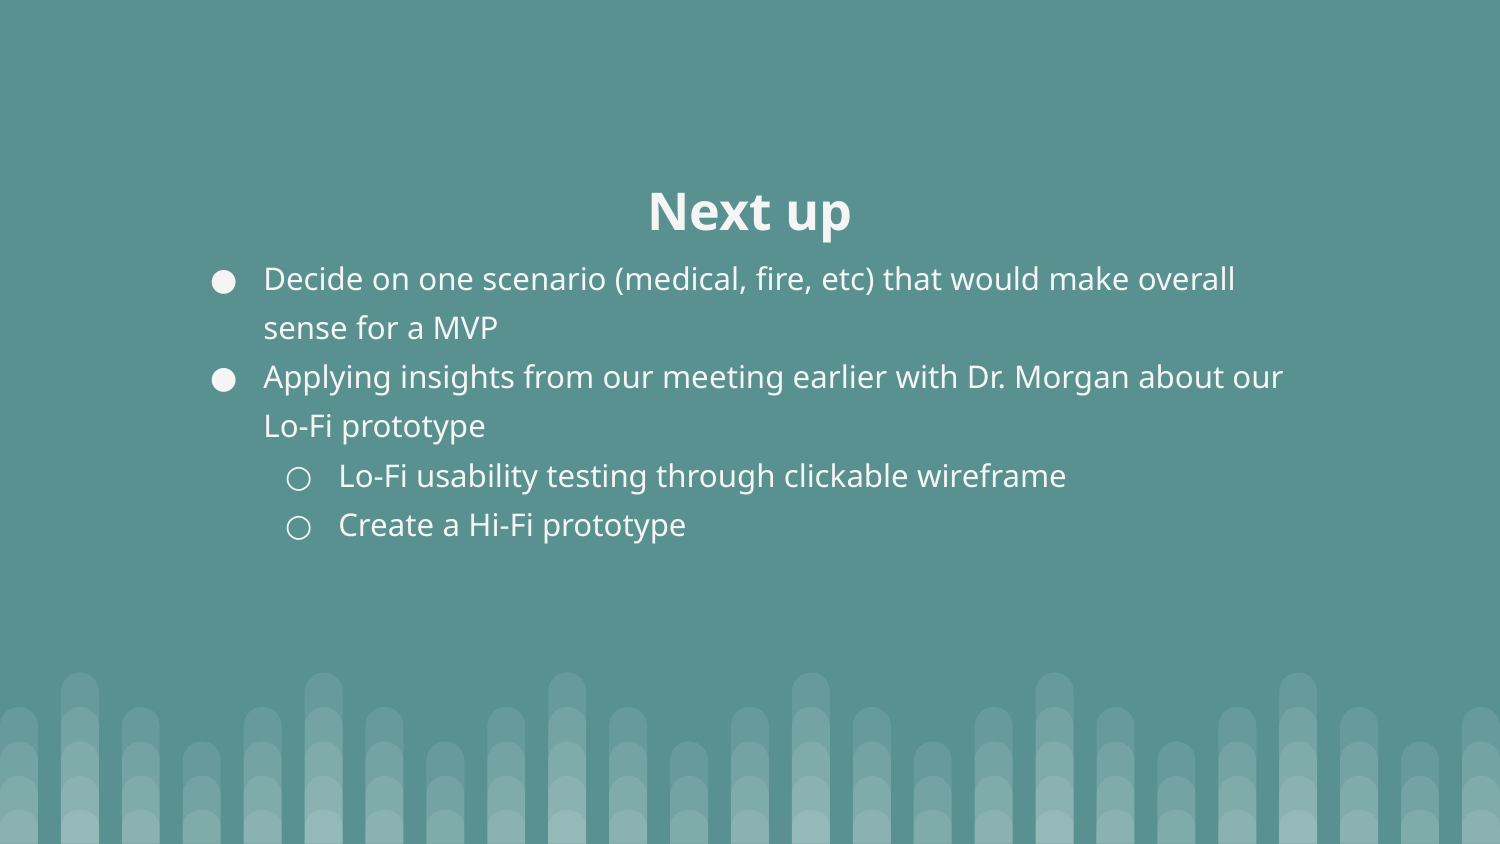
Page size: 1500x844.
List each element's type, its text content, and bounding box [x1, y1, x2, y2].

list Next up Decide on one scenario (medical, fire, etc) that would make overall sense for a MVP Applying insights from our meeting earlier with Dr. Morgan about our Lo-Fi prototype Lo-Fi usability testing through clickable wireframe Create a Hi-Fi prototype [173, 139, 1342, 708]
